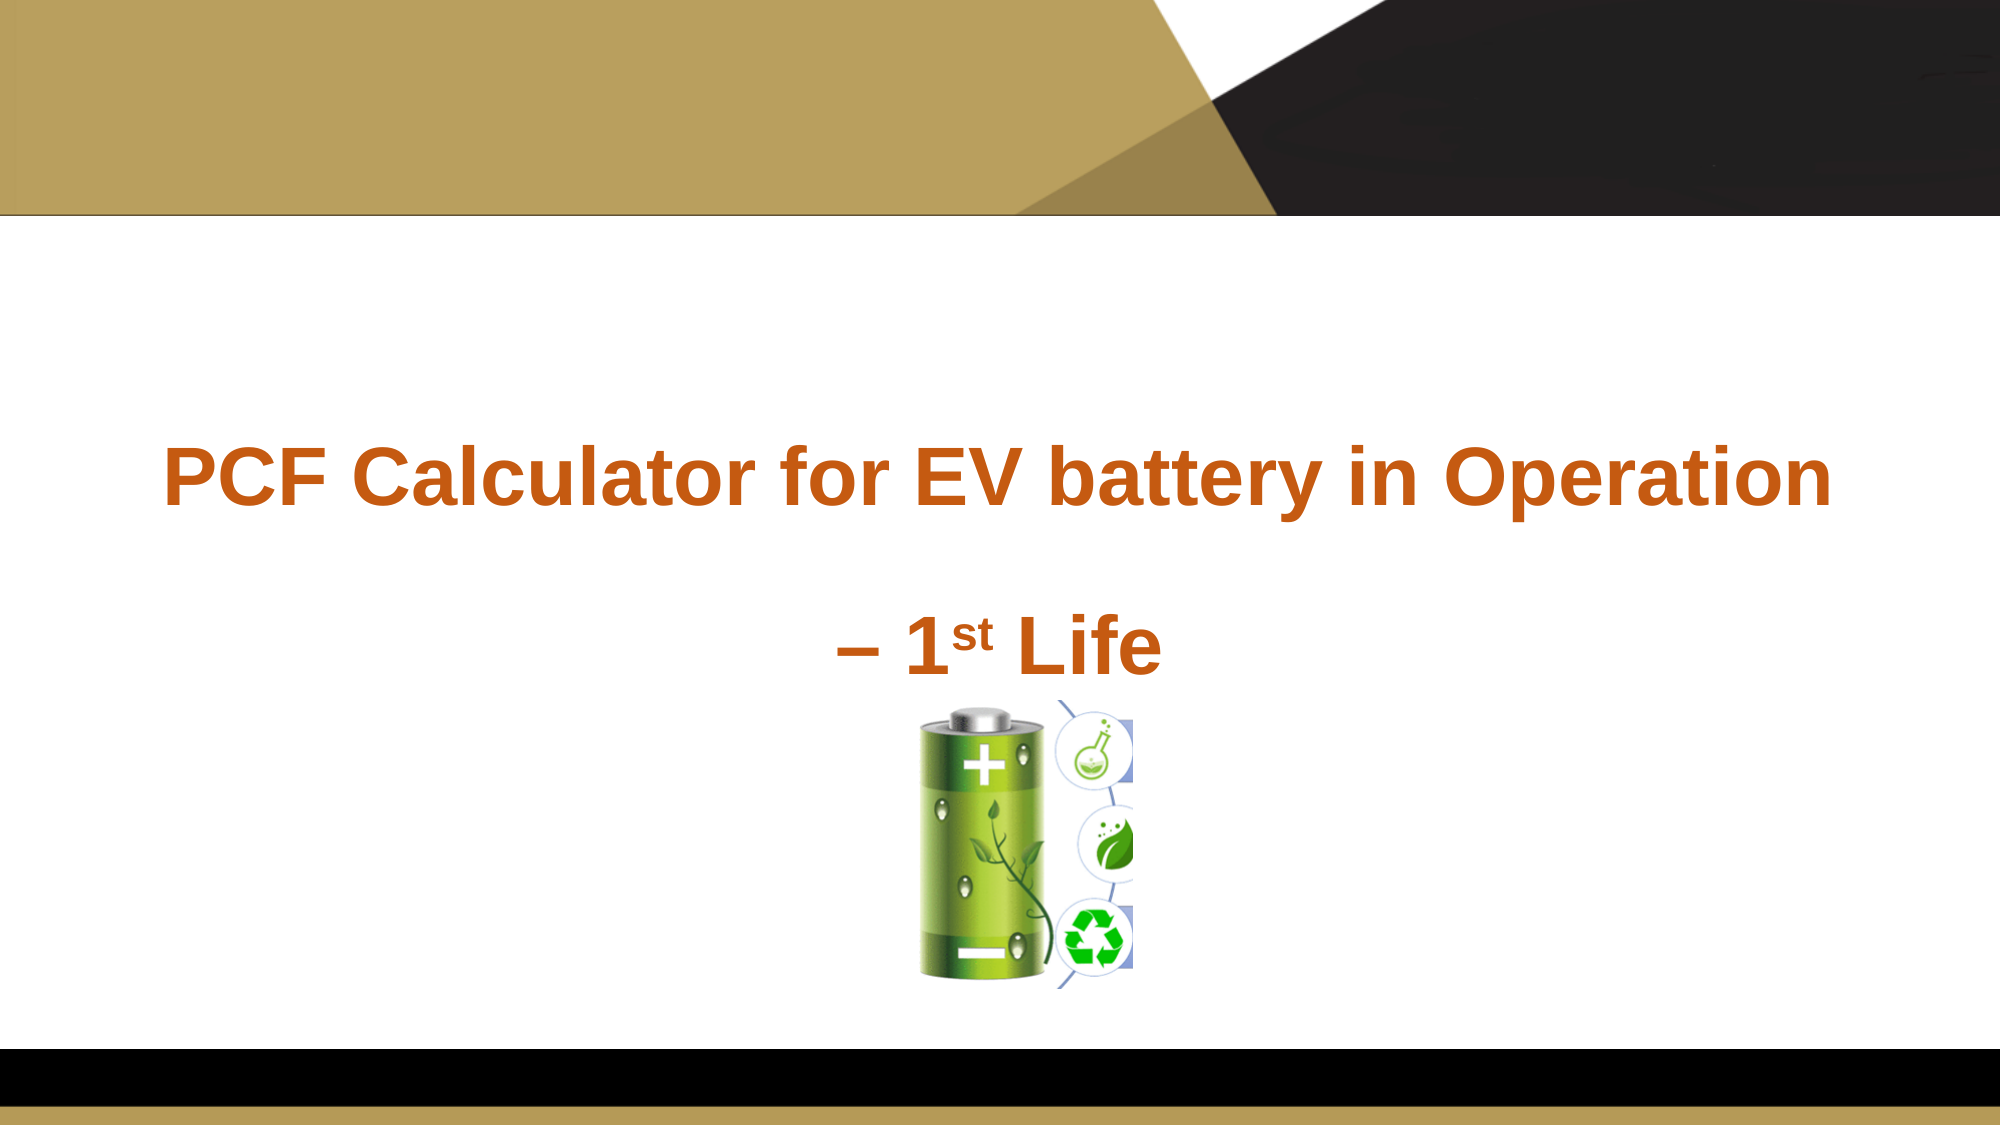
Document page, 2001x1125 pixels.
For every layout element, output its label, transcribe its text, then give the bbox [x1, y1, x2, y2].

picture [0, 1049, 2000, 1125]
picture [0, 0, 2000, 217]
list PCF Calculator for EV battery in Operation – 1st Life [137, 345, 1863, 701]
picture [919, 700, 1134, 989]
